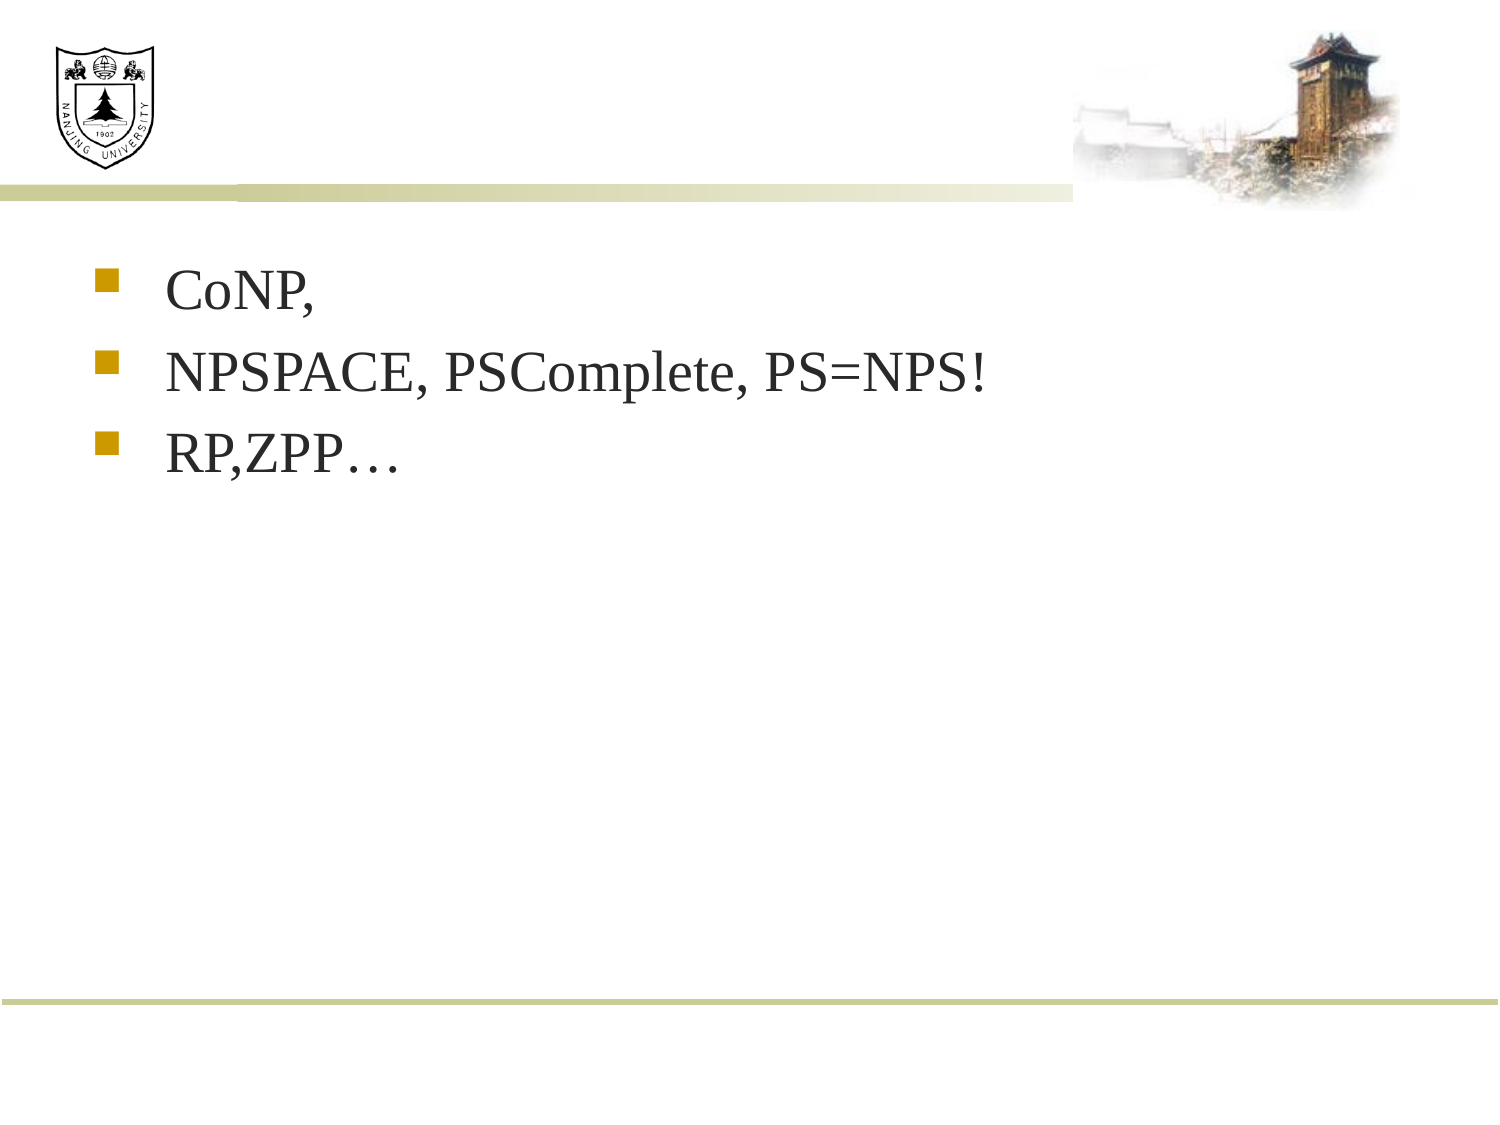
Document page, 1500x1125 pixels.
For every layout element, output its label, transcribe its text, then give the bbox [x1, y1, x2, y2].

list CoNP, NPSPACE, PSComplete, PS=NPS! RP,ZPP… [76, 243, 1413, 965]
picture [2, 999, 1498, 1005]
picture [1073, 30, 1400, 211]
picture [50, 42, 160, 173]
